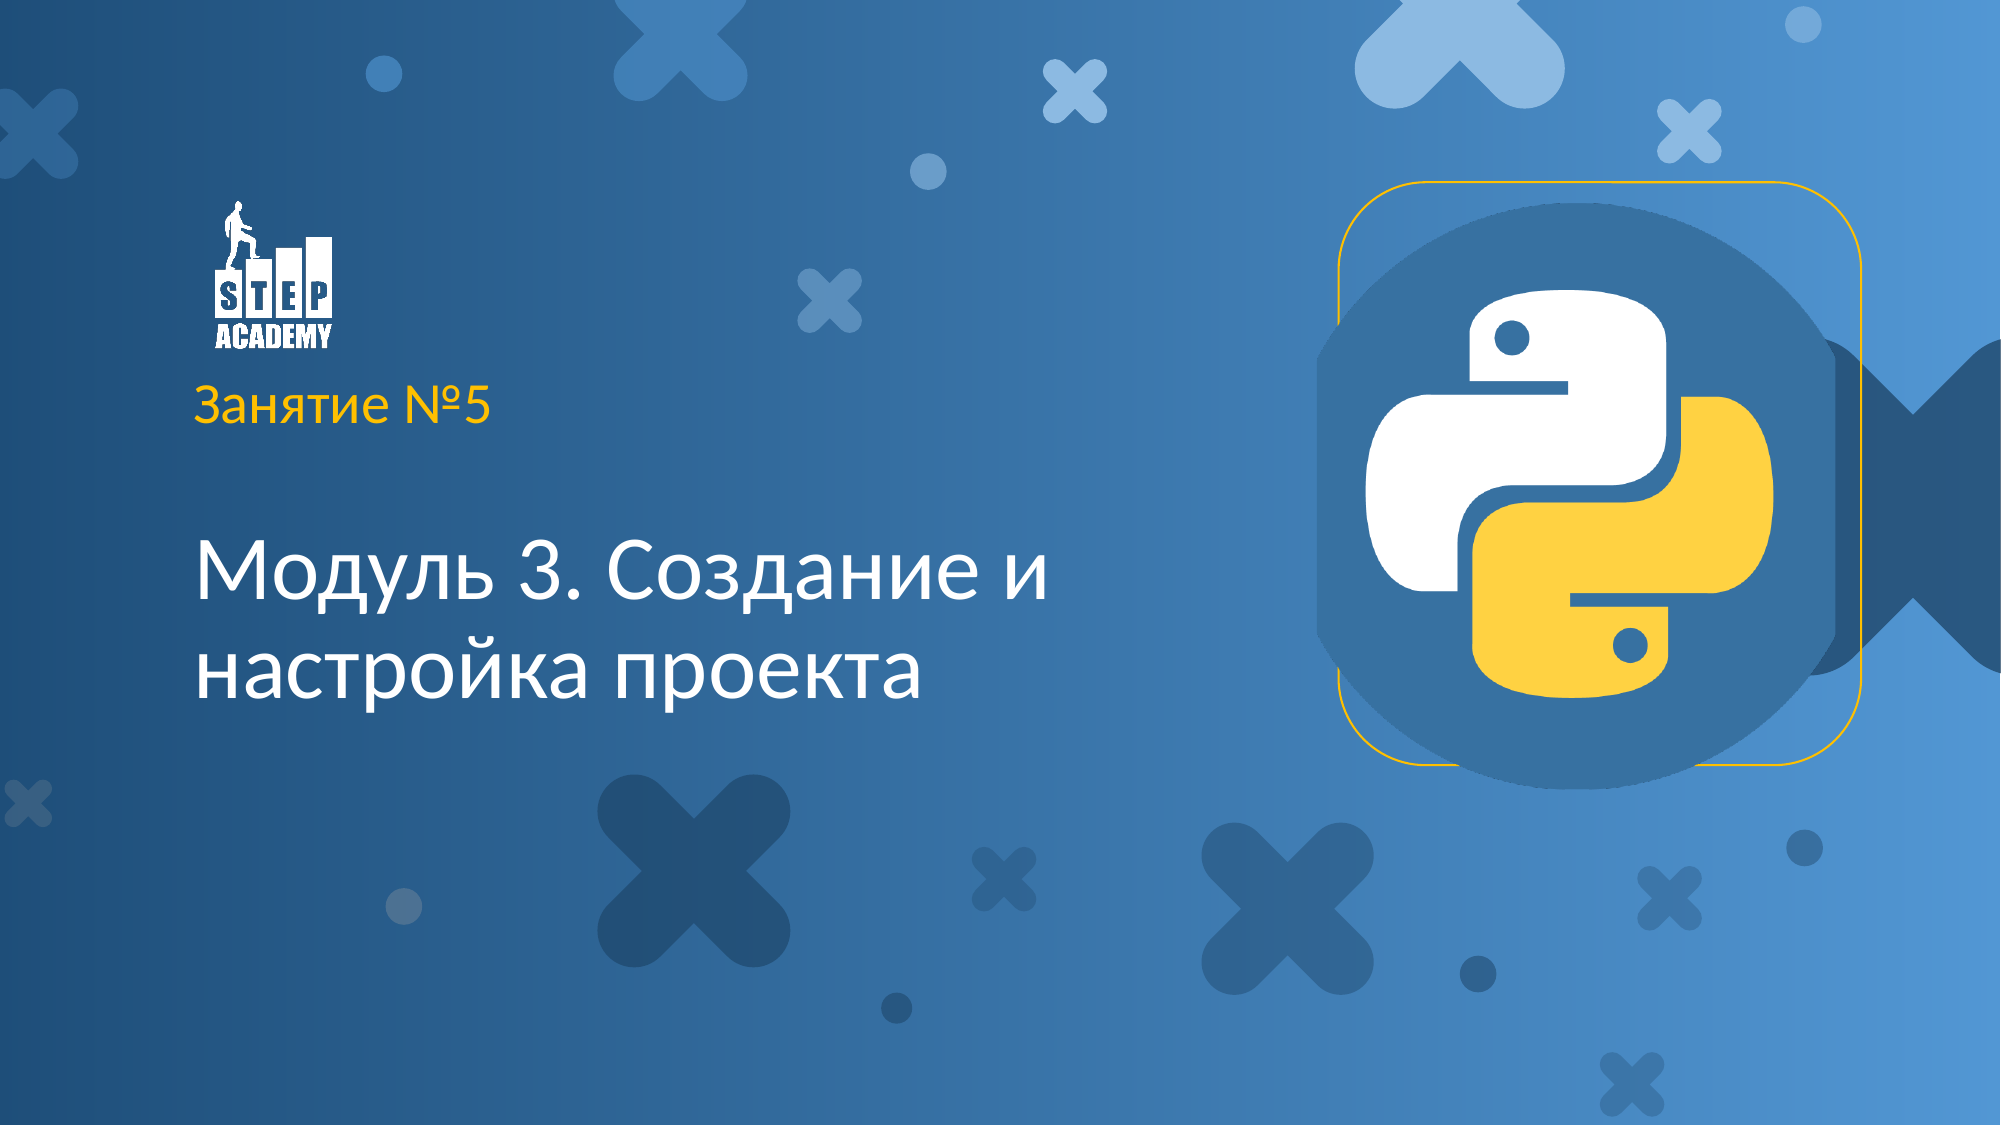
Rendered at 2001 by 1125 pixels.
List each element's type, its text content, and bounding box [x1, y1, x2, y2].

picture [215, 201, 332, 349]
title Модуль 3. Создание и настройка проекта [178, 469, 1243, 726]
picture [1316, 202, 1836, 790]
list Занятие №5 [178, 365, 1099, 470]
